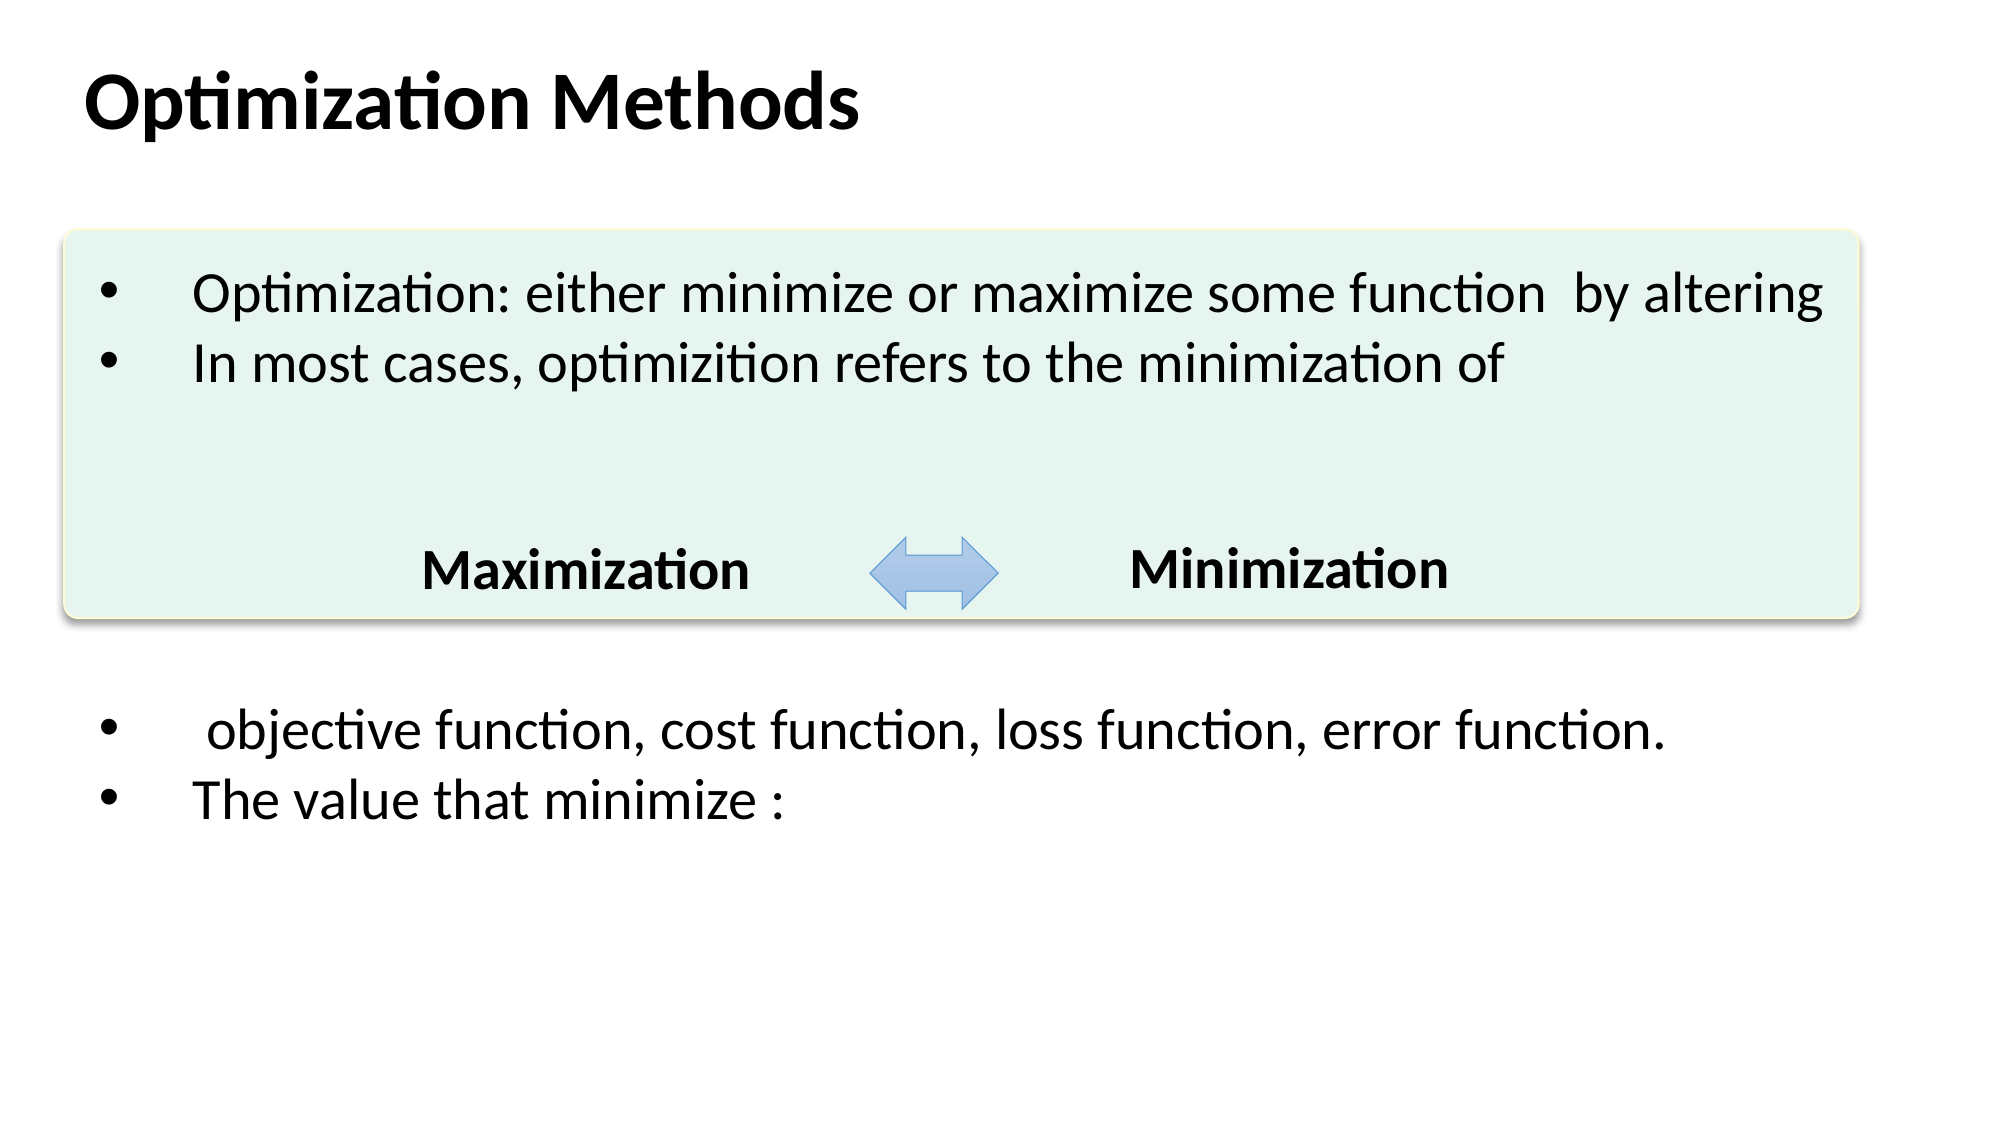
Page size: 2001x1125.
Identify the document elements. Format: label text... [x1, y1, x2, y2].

text_box [869, 535, 999, 611]
text_box Optimization Methods [69, 38, 877, 154]
text_box [63, 228, 1860, 620]
